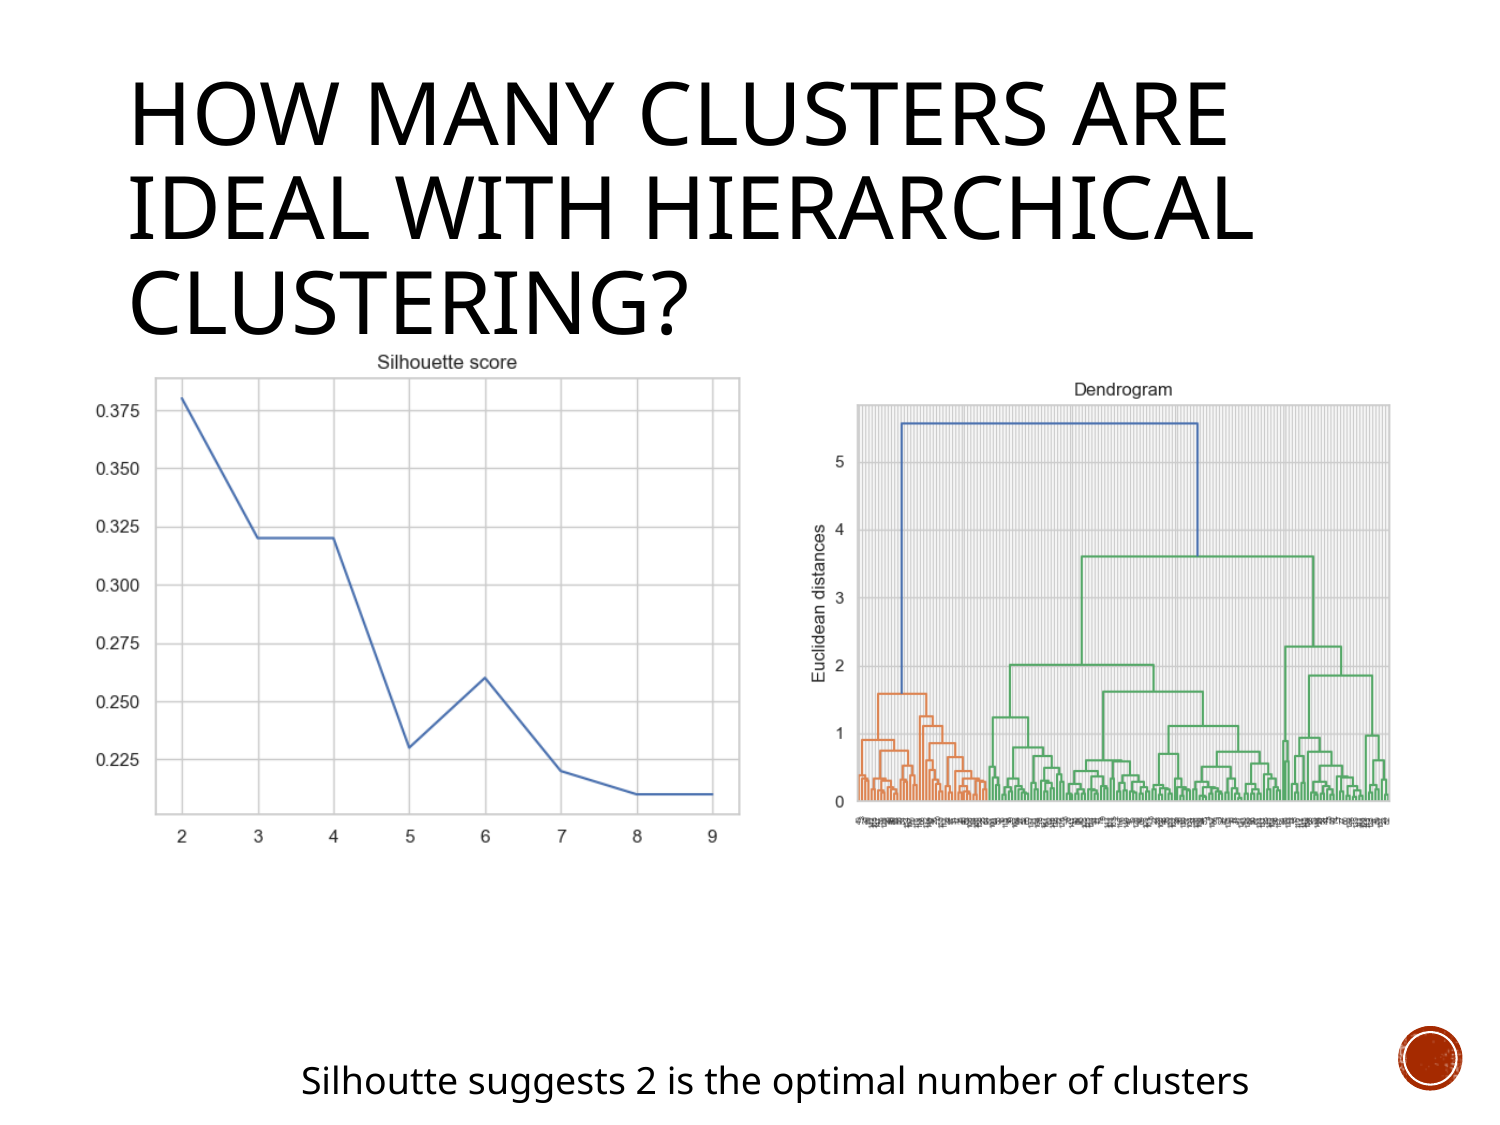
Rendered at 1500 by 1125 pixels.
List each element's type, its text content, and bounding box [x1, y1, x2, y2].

picture [772, 343, 1458, 858]
title How many clusters are ideal with hierarchical clustering? [112, 79, 1388, 344]
text_box Silhoutte suggests 2 is the optimal number of clusters [286, 1049, 1266, 1110]
picture [83, 343, 750, 858]
